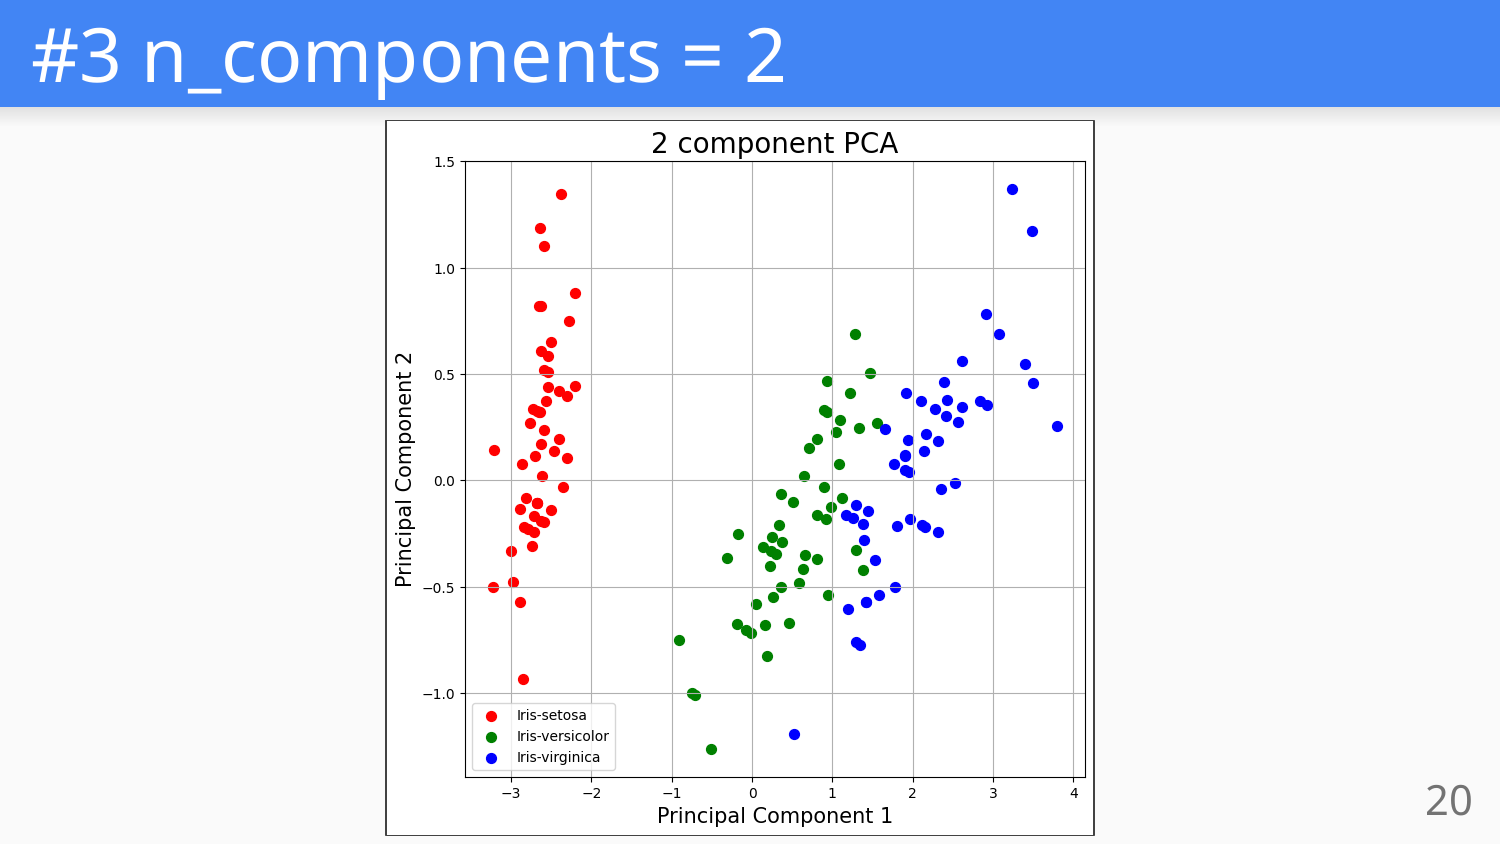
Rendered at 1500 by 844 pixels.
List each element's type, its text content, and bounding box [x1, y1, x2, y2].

slide_number ‹#› [1398, 770, 1489, 835]
picture [386, 120, 1094, 836]
title #3 n_components = 2 [16, 2, 1464, 102]
